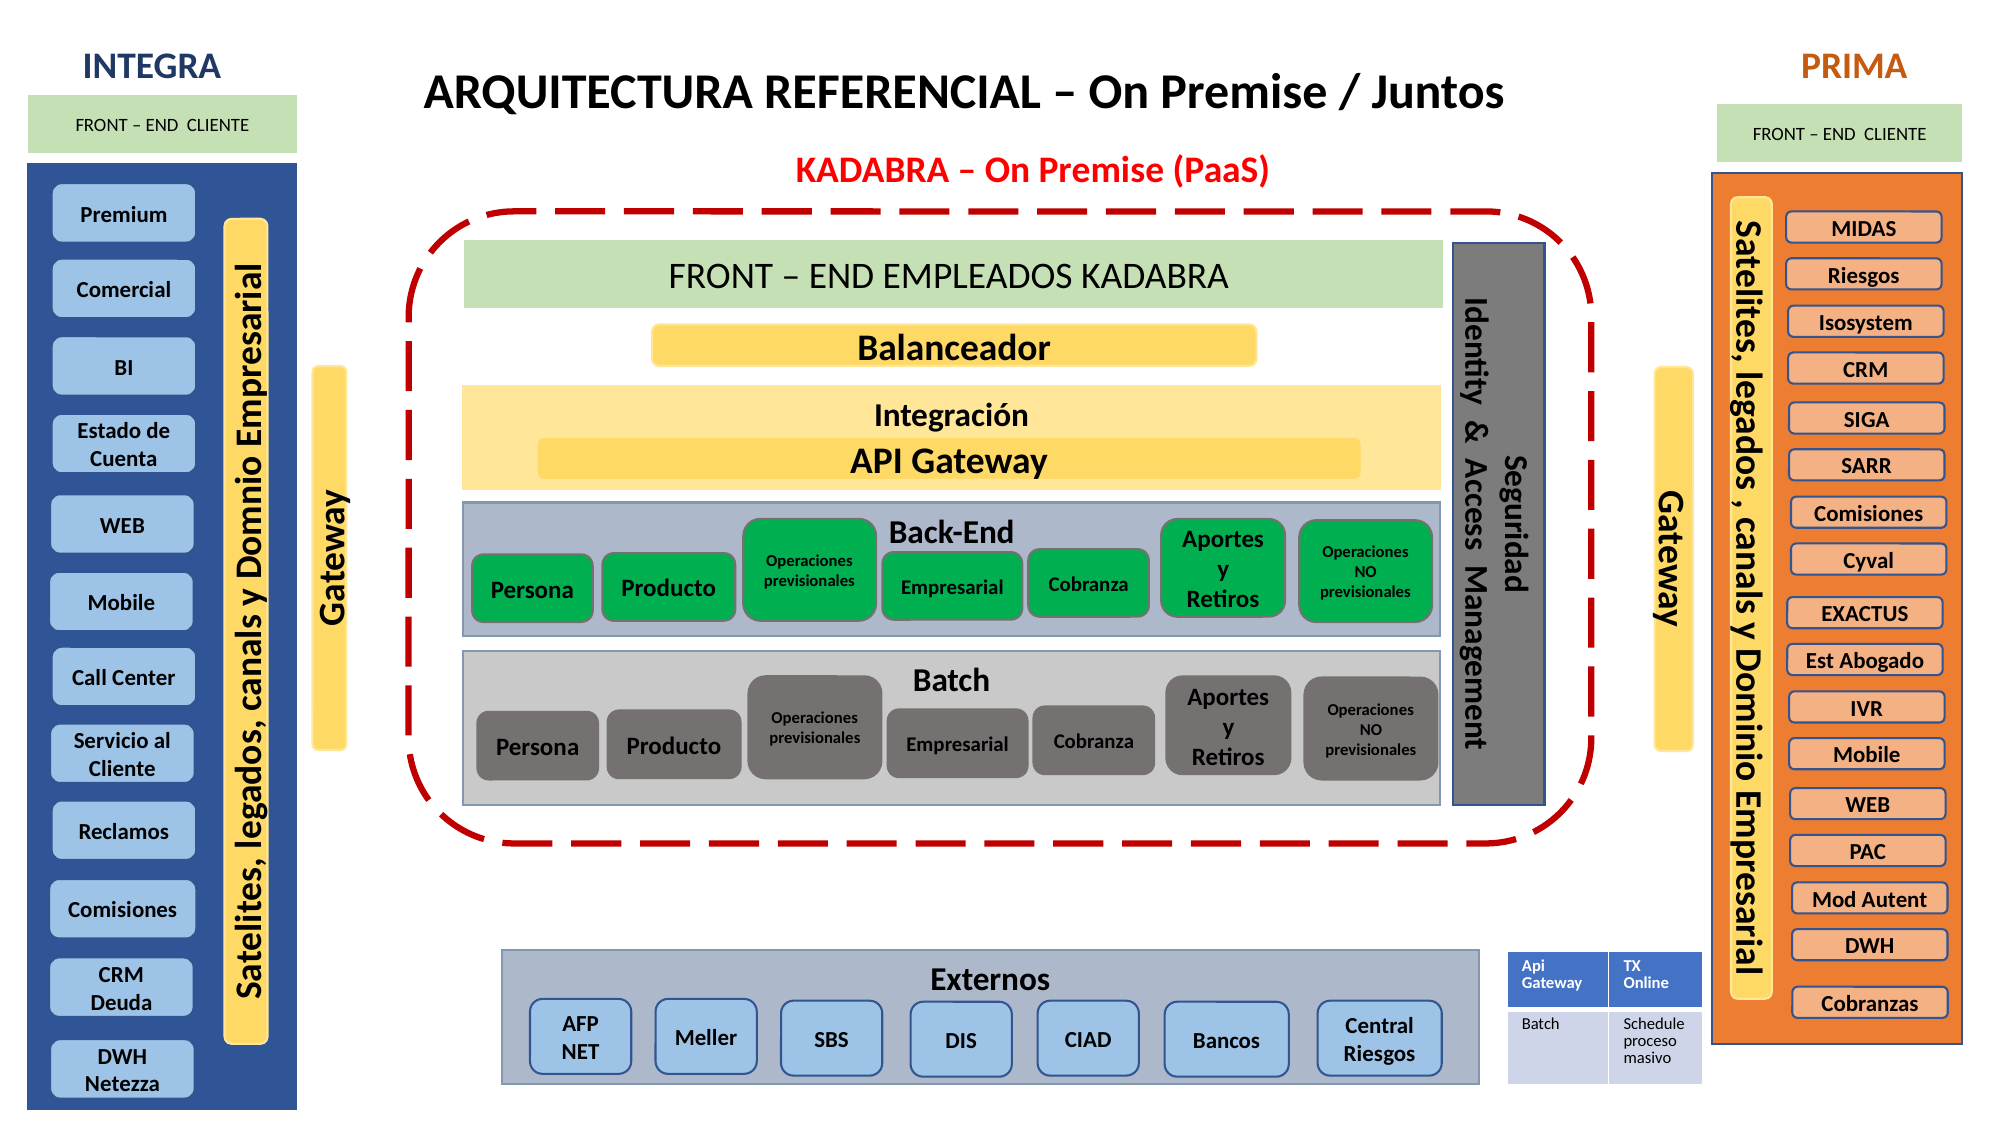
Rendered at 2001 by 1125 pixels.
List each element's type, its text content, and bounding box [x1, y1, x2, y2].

text_box Estado de Cuenta [50, 412, 198, 475]
text_box Externos [501, 949, 1480, 1085]
text_box Satelites, legados, canals y Domnio Empresarial [223, 217, 269, 1045]
text_box SARR [1787, 448, 1946, 482]
text_box IVR [1788, 690, 1946, 724]
text_box Central Riesgos [1316, 999, 1443, 1077]
text_box Empresarial [886, 708, 1029, 779]
text_box Operaciones previsionales [747, 675, 883, 780]
text_box Mobile [48, 570, 195, 633]
text_box Comisiones [48, 877, 198, 940]
text_box BI [50, 335, 198, 397]
text_box Servicio al Cliente [49, 722, 196, 785]
text_box Persona [471, 553, 594, 624]
text_box Meller [654, 997, 758, 1075]
text_box ARQUITECTURA REFERENCIAL – On Premise / Juntos [408, 51, 1629, 126]
text_box AFP NET [528, 997, 633, 1075]
text_box CRM Deuda [48, 956, 195, 1018]
text_box Cobranzas [1791, 985, 1949, 1019]
text_box CRM [1787, 351, 1945, 385]
text_box DWH Netezza [49, 1038, 196, 1100]
text_box [407, 210, 1593, 845]
text_box PRIMA [1786, 33, 1926, 94]
text_box Gateway [311, 364, 348, 752]
text_box Isosystem [1787, 304, 1945, 338]
text_box Bancos [1163, 1000, 1290, 1078]
text_box Est Abogado [1786, 642, 1944, 677]
text_box Persona [476, 710, 600, 781]
text_box Producto [601, 552, 737, 622]
text_box Reclamos [50, 799, 198, 861]
text_box KADABRA – On Premise (PaaS) [704, 137, 1312, 197]
table_cell Batch [1508, 1012, 1608, 1084]
text_box OperacionesNO previsionales [1303, 676, 1439, 781]
table_header TX Online [1609, 952, 1702, 1007]
text_box Balanceador [650, 323, 1258, 368]
text_box Aportes y Retiros [1165, 675, 1292, 776]
text_box [27, 163, 297, 1110]
text_box Cyval [1789, 542, 1948, 576]
text_box Satelites, legados , canals y Dominio Empresarial [1729, 196, 1773, 1000]
text_box Riesgos [1785, 257, 1943, 291]
text_box Cobranza [1027, 548, 1150, 618]
text_box Empresarial [881, 551, 1024, 621]
text_box EXACTUS [1786, 596, 1944, 630]
text_box Operaciones previsionales [742, 517, 878, 622]
text_box Producto [606, 709, 742, 780]
text_box OperacionesNO previsionales [1298, 519, 1434, 624]
text_box Comercial [50, 257, 198, 320]
text_box Aportes y Retiros [1160, 517, 1287, 618]
text_box DWH [1790, 928, 1949, 962]
text_box FRONT – END CLIENTE [1717, 104, 1962, 162]
text_box Cobranza [1032, 705, 1156, 776]
text_box FRONT – END CLIENTE [28, 95, 297, 153]
text_box Mod Autent [1790, 881, 1949, 915]
text_box SIGA [1787, 401, 1946, 435]
text_box [1711, 172, 1963, 1045]
text_box Mobile [1788, 737, 1946, 771]
table_header Api Gateway [1508, 952, 1608, 1007]
text_box SBS [779, 999, 884, 1077]
text_box DIS [909, 1000, 1013, 1078]
text_box Premium [50, 182, 198, 244]
text_box Call Center [50, 645, 198, 708]
table_cell Schedule proceso masivo [1609, 1012, 1702, 1084]
text_box CIAD [1036, 999, 1140, 1077]
text_box MIDAS [1785, 210, 1943, 244]
text_box Gateway [1653, 365, 1695, 753]
text_box WEB [1789, 786, 1947, 821]
text_box PAC [1789, 833, 1947, 868]
text_box Comisiones [1789, 495, 1948, 529]
text_box INTEGRA [68, 33, 250, 94]
text_box WEB [49, 493, 196, 555]
